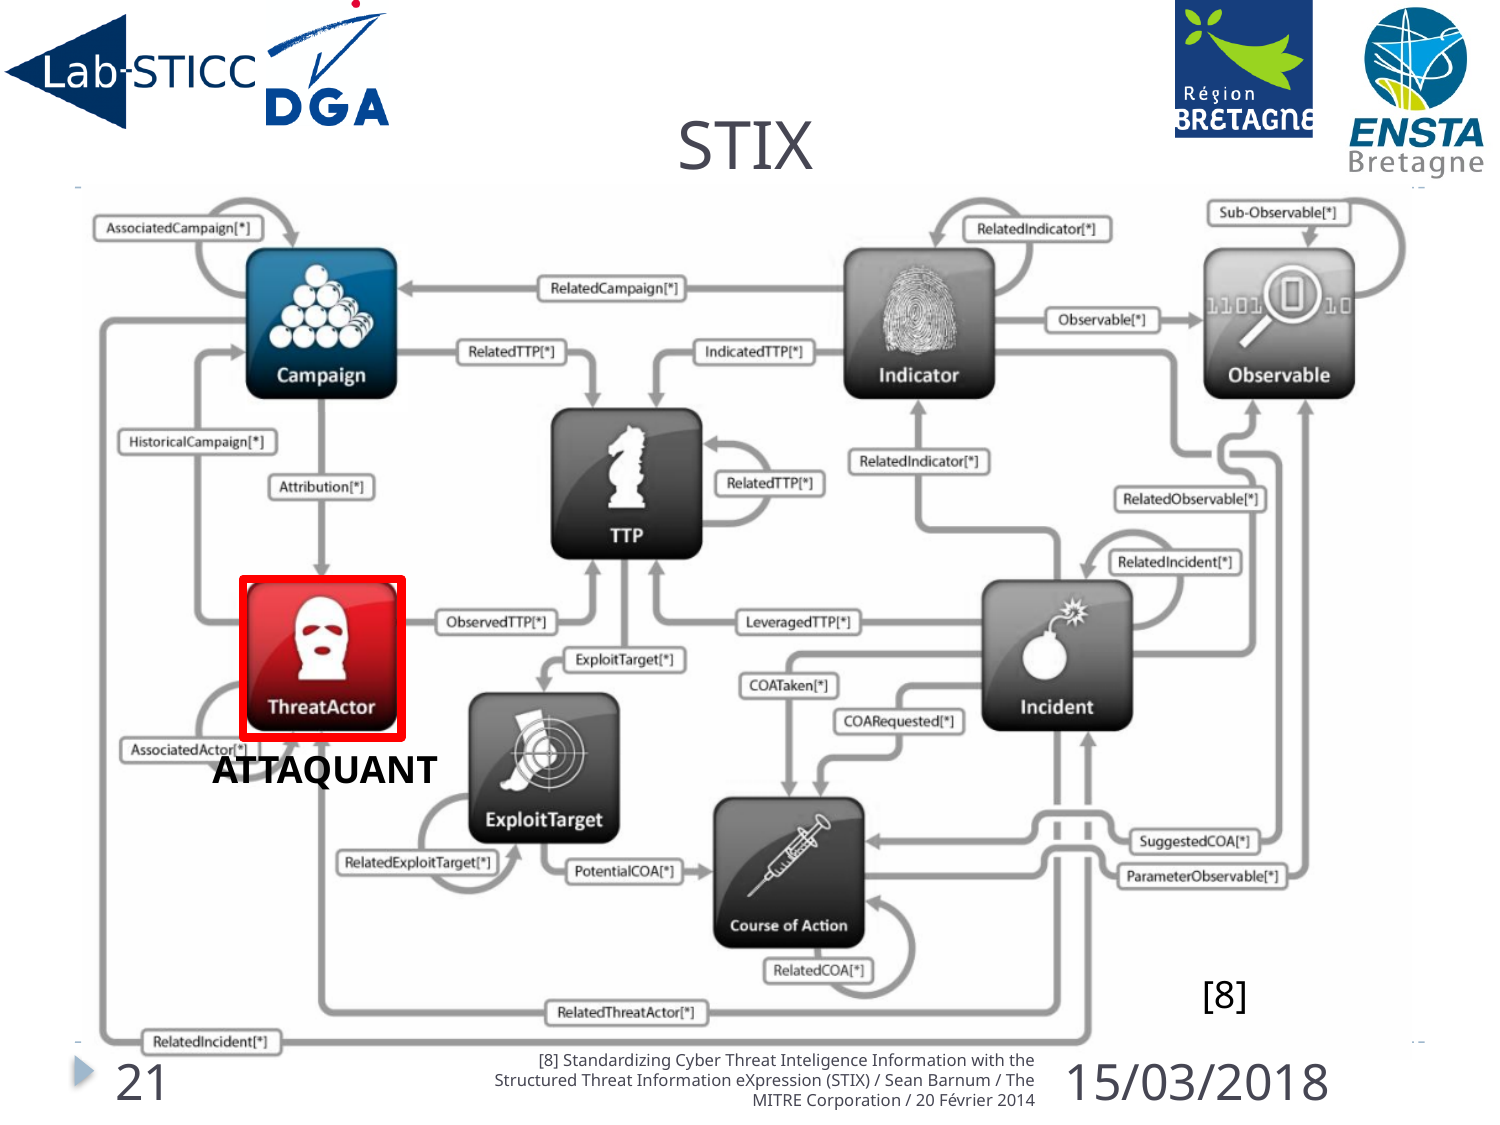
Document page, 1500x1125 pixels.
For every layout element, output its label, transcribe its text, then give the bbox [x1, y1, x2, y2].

title STIX [70, 27, 1333, 190]
picture [1174, 0, 1313, 138]
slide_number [1051, 1042, 1426, 1103]
slide_number 21 [100, 1073, 426, 1103]
picture [82, 0, 1493, 1061]
picture [266, 0, 389, 126]
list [4, 13, 255, 129]
footer [8] Standardizing Cyber Threat Inteligence Information with the Structured Threat Information eXpression (STIX) / Sean Barnum / The MITRE Corporation / 20 Février 2014 [475, 1073, 1051, 1103]
